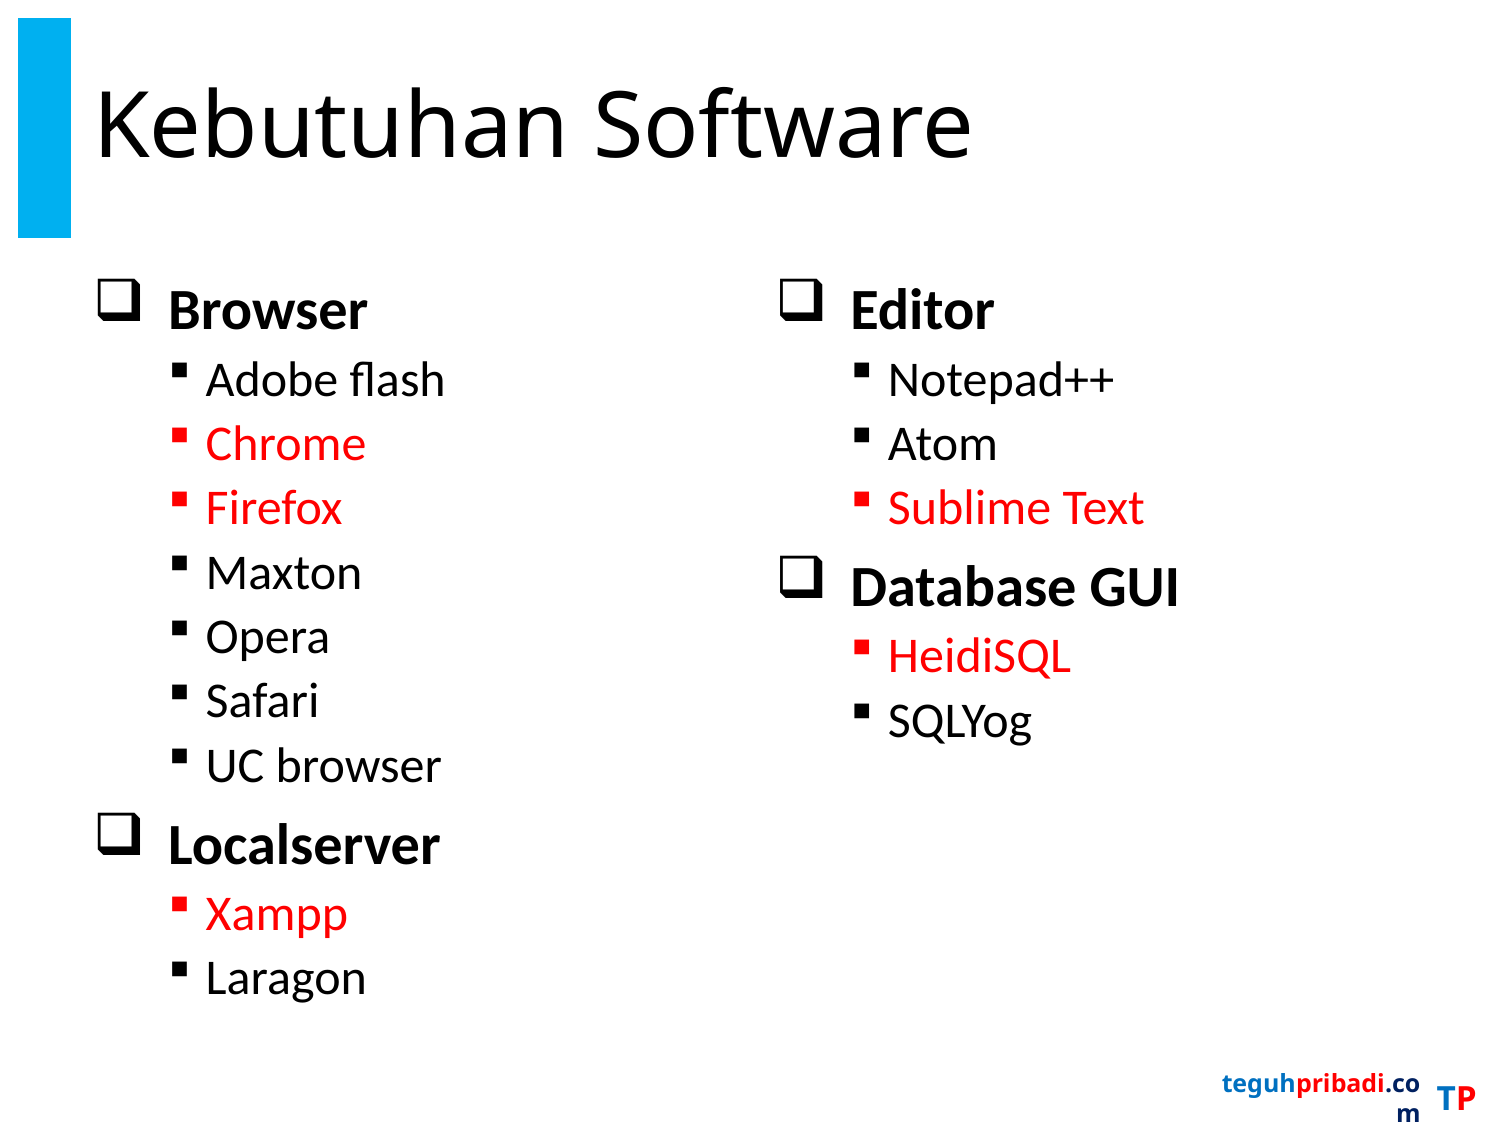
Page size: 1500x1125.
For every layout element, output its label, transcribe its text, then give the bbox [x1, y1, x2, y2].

text_box Editor Notepad++ Atom Sublime Text Database GUI HeidiSQL SQLYog [760, 272, 1384, 1033]
title Kebutuhan Software [78, 19, 1443, 237]
text_box Browser Adobe flash Chrome Firefox Maxton Opera Safari UC browser Localserver Xampp Laragon [78, 272, 702, 1033]
